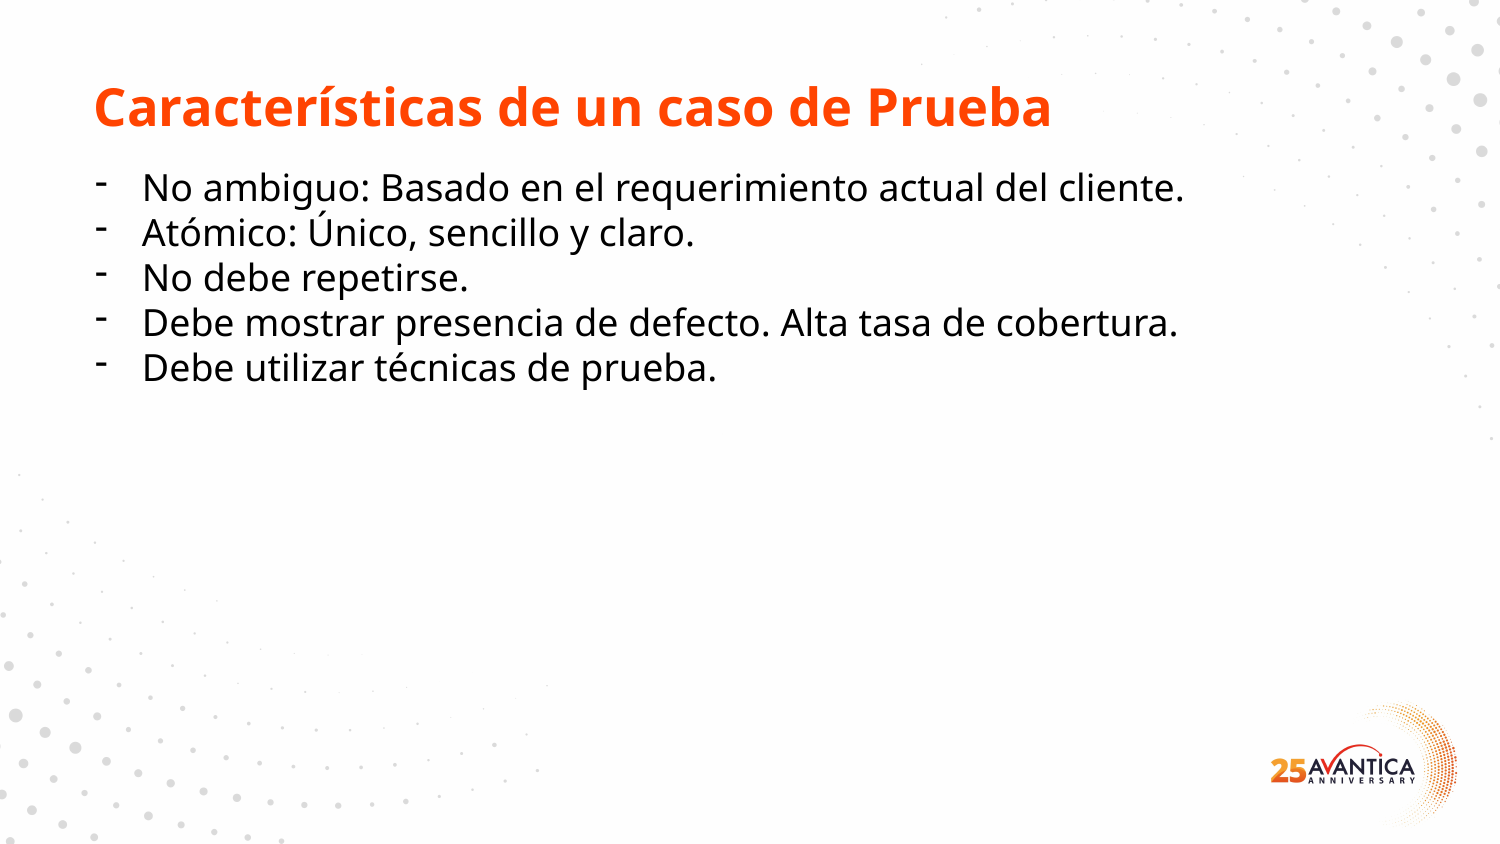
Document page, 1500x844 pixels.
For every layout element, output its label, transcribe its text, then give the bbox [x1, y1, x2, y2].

text_box Características de un caso de Prueba [80, 72, 1500, 140]
text_box No ambiguo: Basado en el requerimiento actual del cliente. Atómico: Único, sencillo y claro. No debe repetirse. Debe mostrar presencia de defecto. Alta tasa de cobertura. Debe utilizar técnicas de prueba. [80, 156, 1368, 397]
